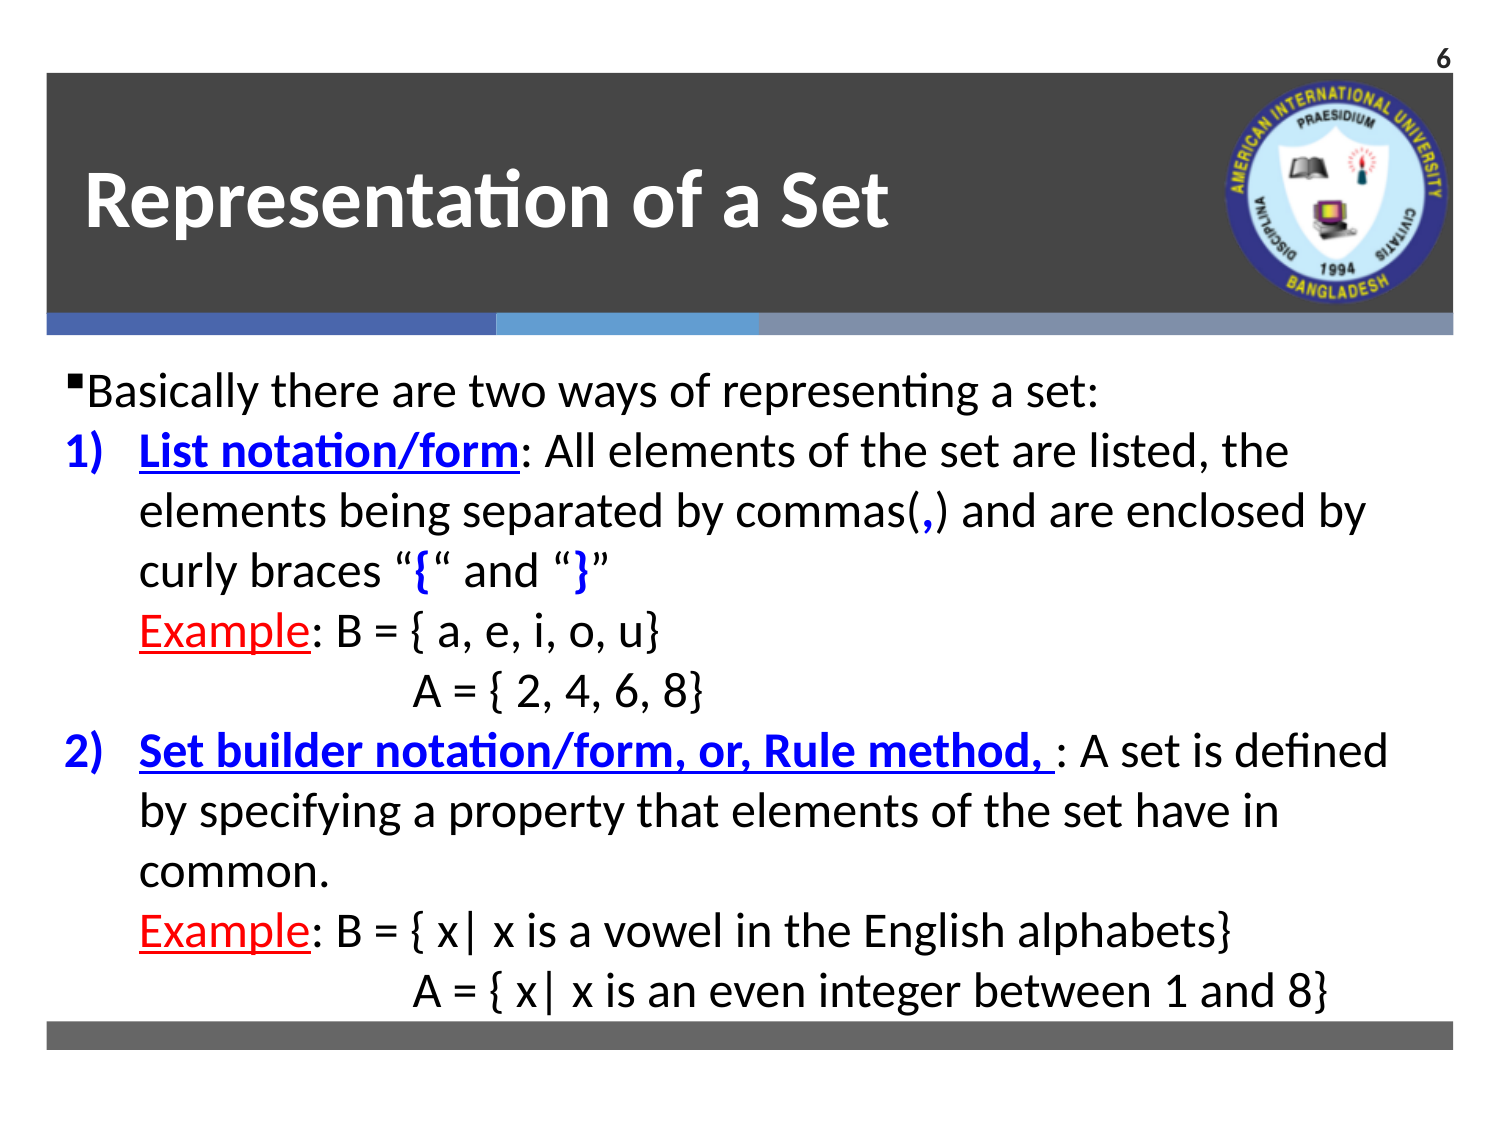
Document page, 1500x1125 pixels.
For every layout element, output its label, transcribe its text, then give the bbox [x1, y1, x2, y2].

title Representation of a Set [69, 73, 1351, 253]
text_box Basically there are two ways of representing a set: List notation/form: All elements of the set are listed, the elements being separated by commas(,) and are enclosed by curly braces “{“ and “}” Example: B = { a, e, i, o, u} A = { 2, 4, 6, 8} Set builder notation/form, or, Rule method, : A set is defined by specifying a property that elements of the set have in common. Example: B = { x| x is a vowel in the English alphabets} A = { x| x is an even integer between 1 and 8} [48, 350, 1446, 1026]
slide_number 6 [1362, 27, 1466, 87]
picture [1220, 75, 1454, 310]
